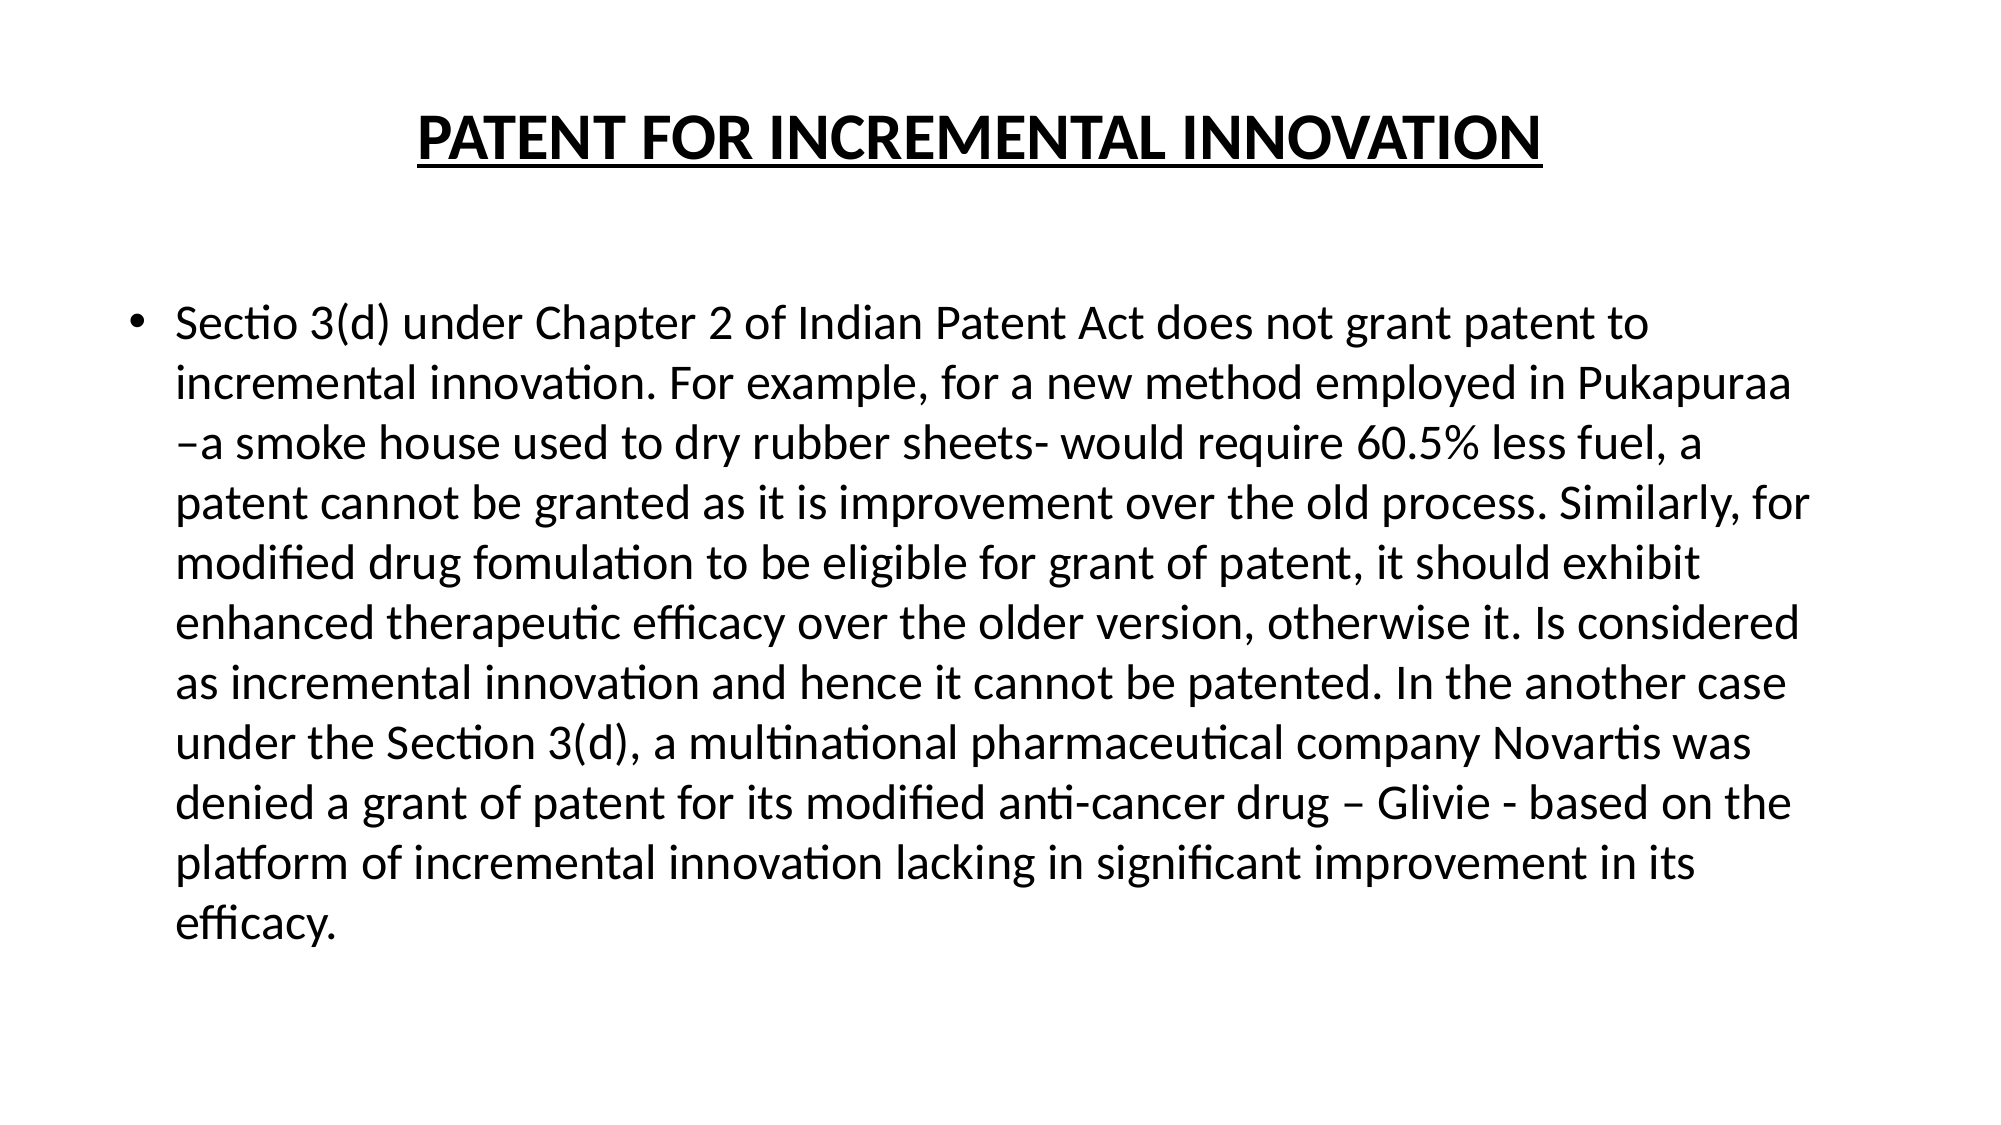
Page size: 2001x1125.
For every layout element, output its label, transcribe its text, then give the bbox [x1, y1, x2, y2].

text_box PATENT FOR INCREMENTAL INNOVATION [402, 85, 1688, 180]
text_box Sectio 3(d) under Chapter 2 of Indian Patent Act does not grant patent to incremental innovation. For example, for a new method employed in Pukapuraa –a smoke house used to dry rubber sheets- would require 60.5% less fuel, a patent cannot be granted as it is improvement over the old process. Similarly, for modified drug fomulation to be eligible for grant of patent, it should exhibit enhanced therapeutic efficacy over the older version, otherwise it. Is considered as incremental innovation and hence it cannot be patented. In the another case under the Section 3(d), a multinational pharmaceutical company Novartis was denied a grant of patent for its modified anti-cancer drug – Glivie - based on the platform of incremental innovation lacking in significant improvement in its efficacy. [113, 282, 1840, 958]
